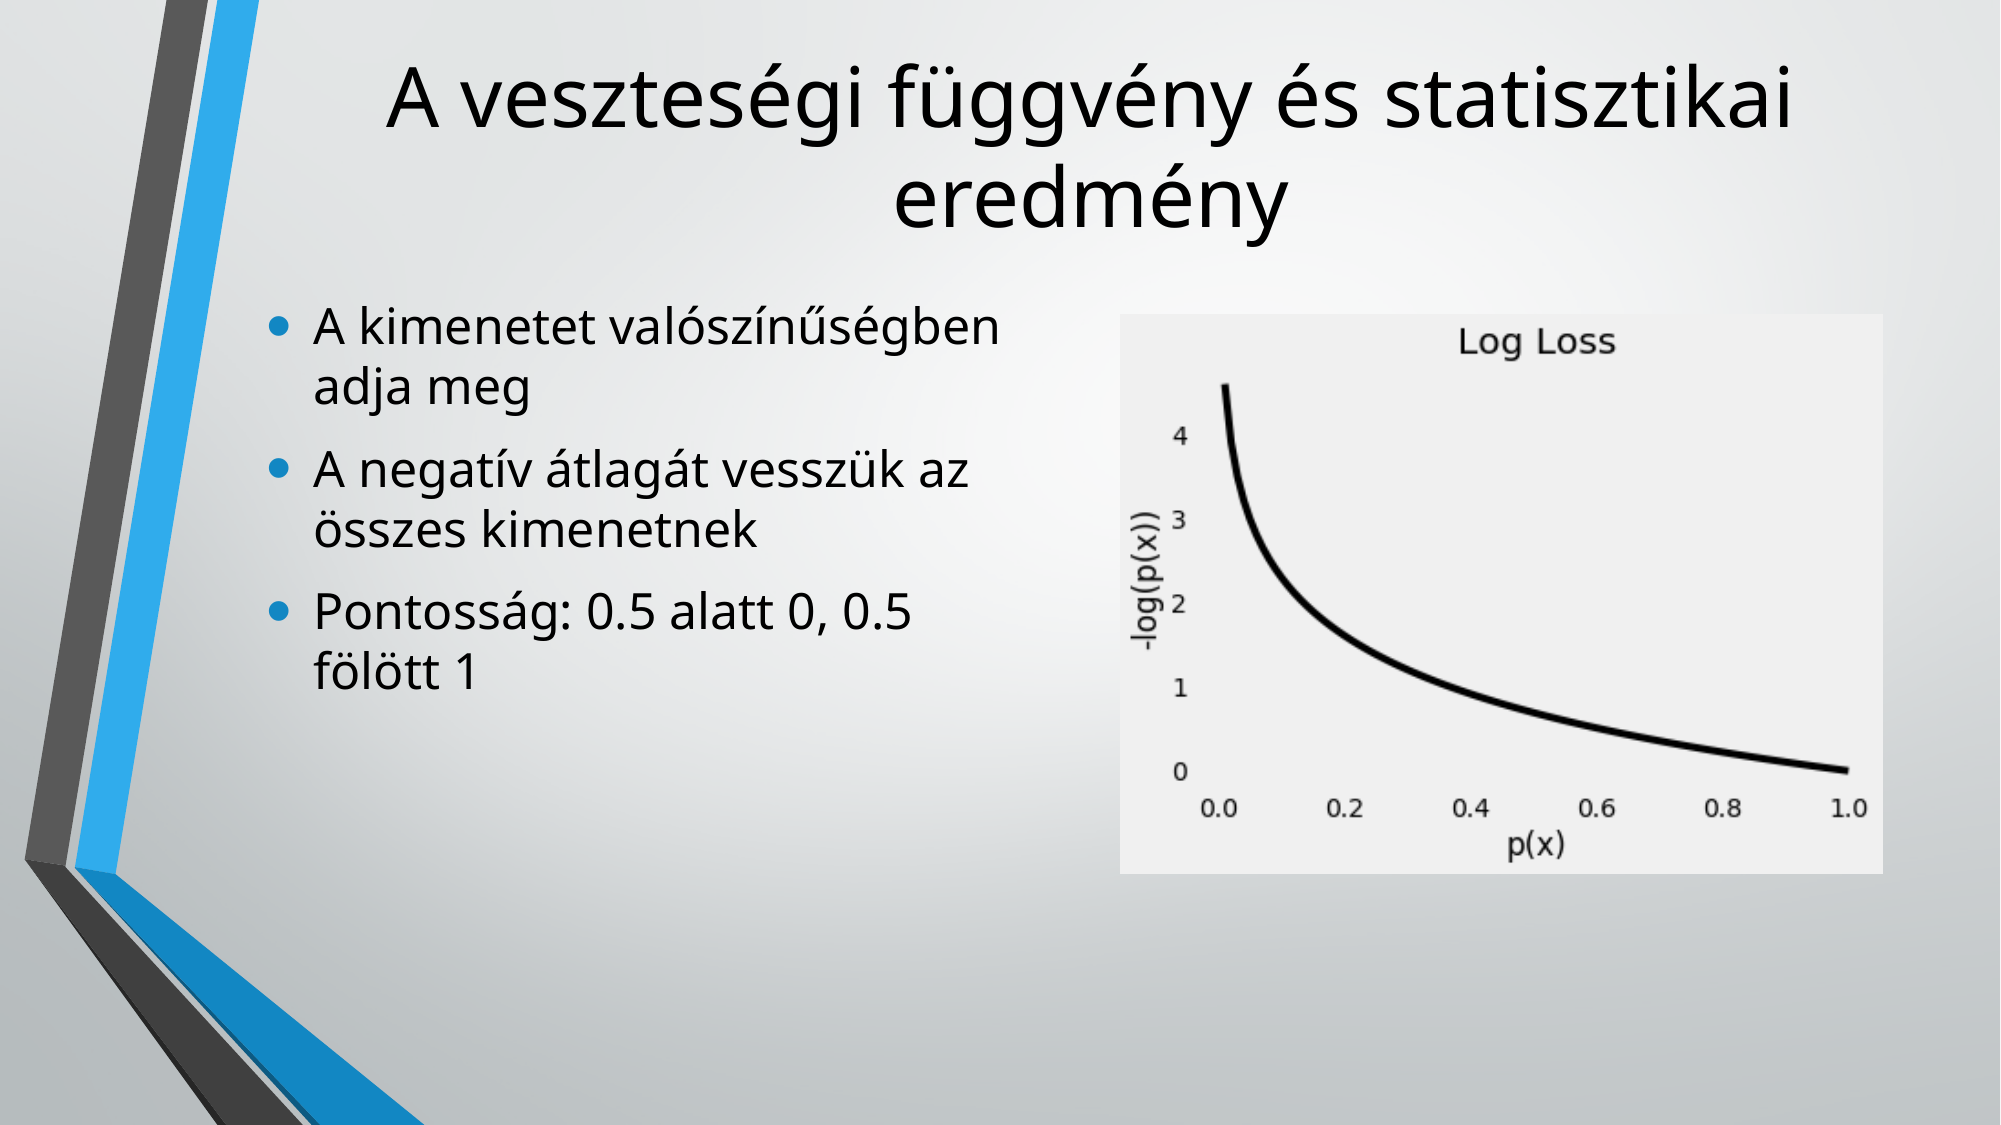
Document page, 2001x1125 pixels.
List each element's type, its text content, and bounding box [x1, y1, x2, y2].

list A kimenetet valószínűségben adja meg A negatív átlagát vesszük az összes kimenetnek Pontosság: 0.5 alatt 0, 0.5 fölött 1 [251, 241, 1055, 754]
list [1120, 314, 1883, 875]
title A veszteségi függvény és statisztikai eredmény [269, 0, 1913, 288]
